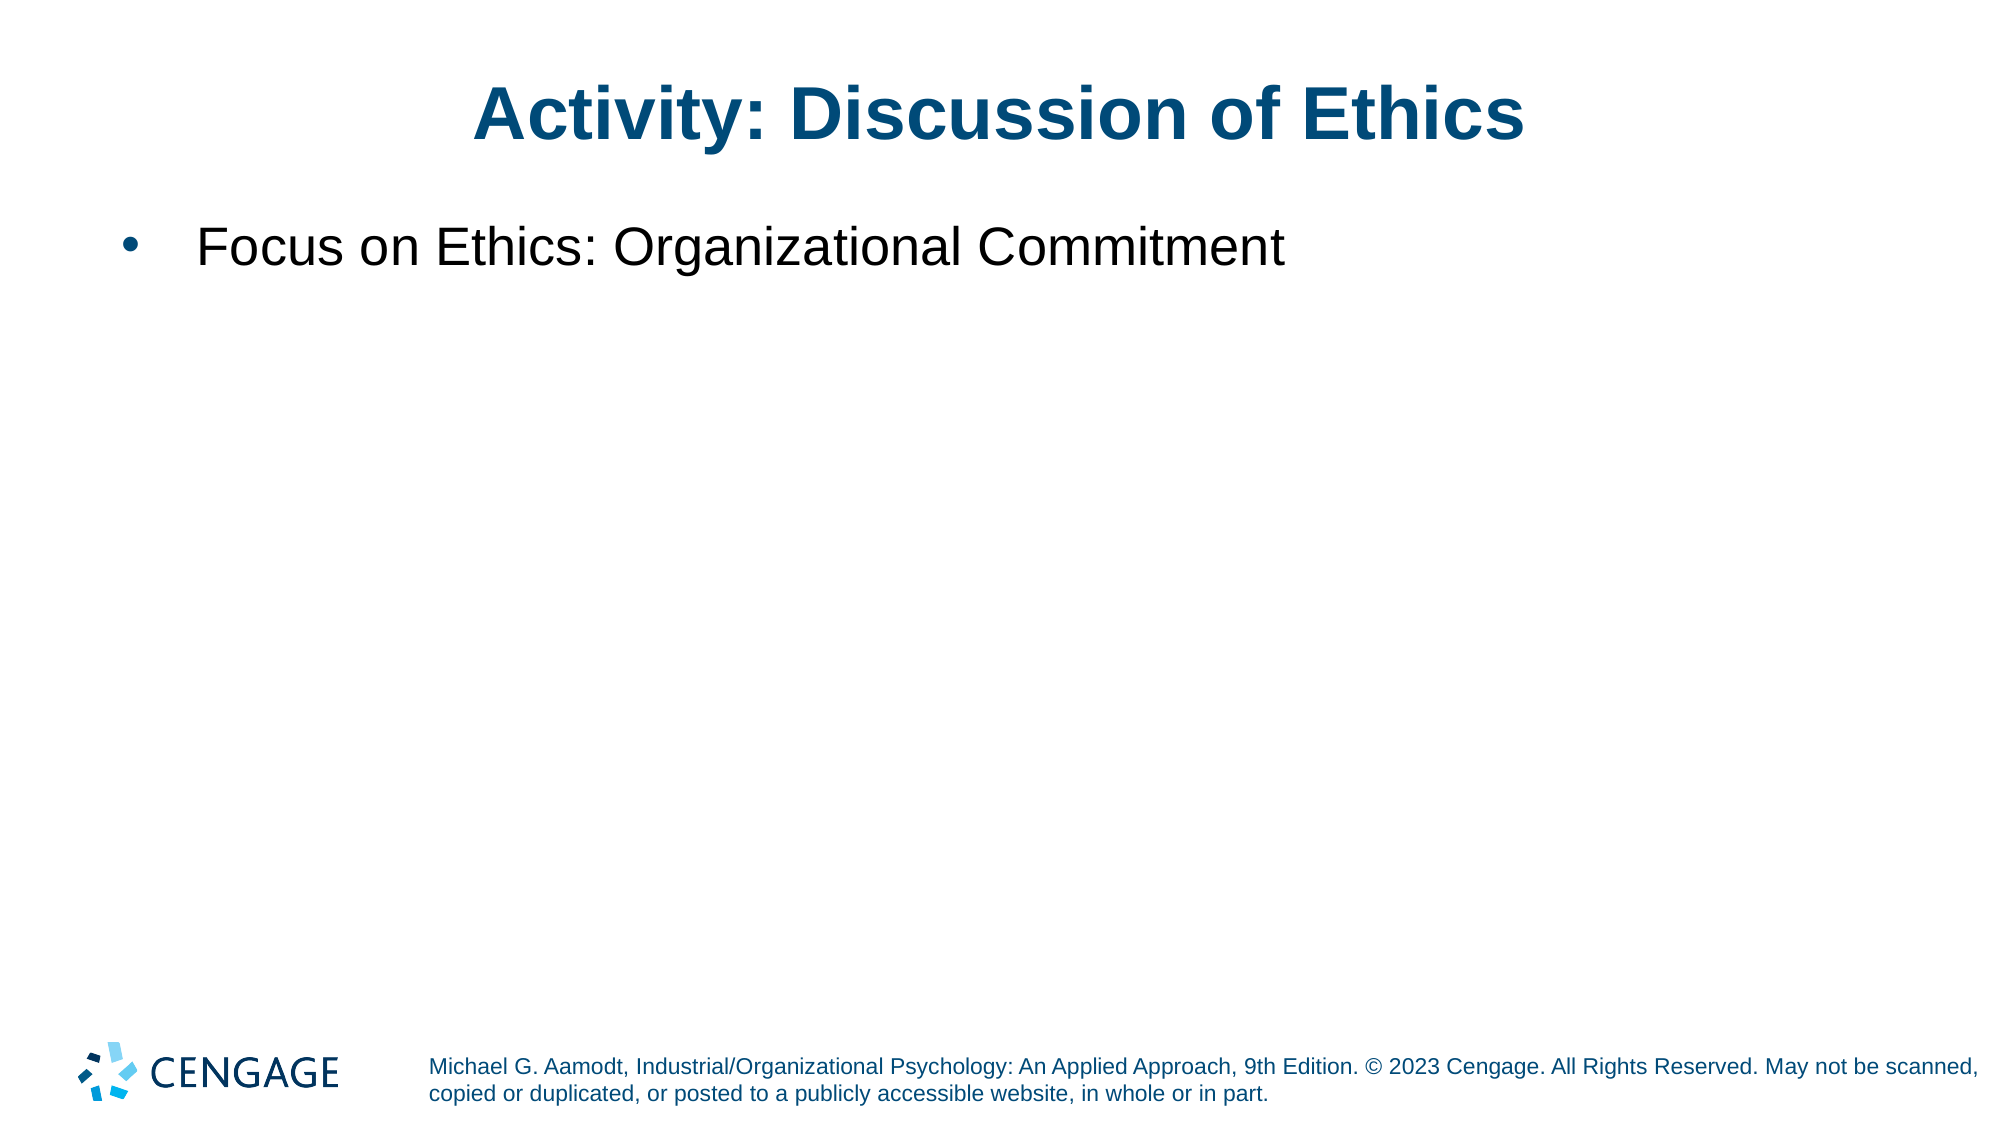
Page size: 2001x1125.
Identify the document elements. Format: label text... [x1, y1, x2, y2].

list Focus on Ethics: Organizational Commitment [121, 211, 1880, 1000]
picture [78, 1042, 338, 1101]
title Activity: Discussion of Ethics [137, 59, 1863, 171]
